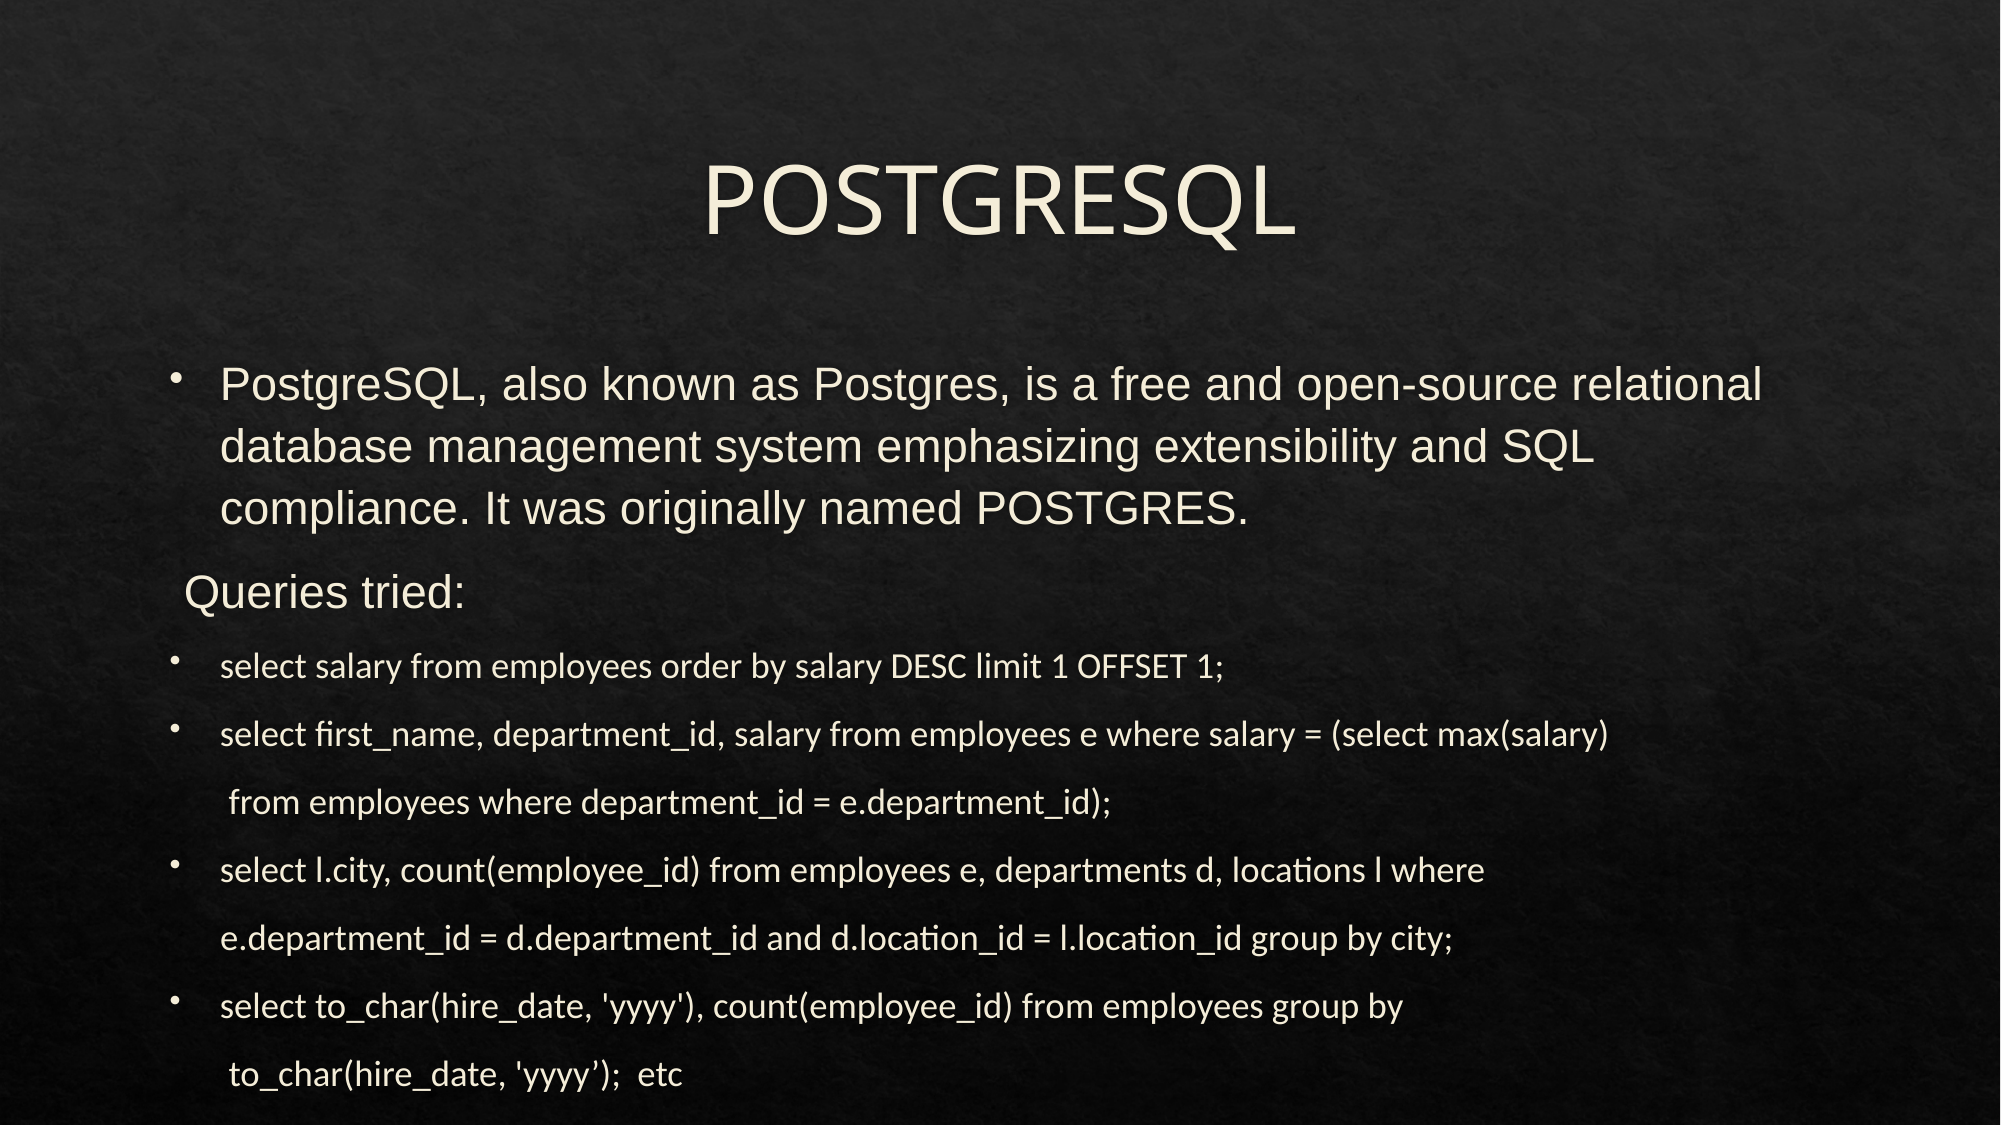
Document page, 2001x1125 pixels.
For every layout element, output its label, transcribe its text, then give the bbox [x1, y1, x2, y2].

title POSTGRESQL [149, 99, 1849, 307]
list PostgreSQL, also known as Postgres, is a free and open-source relational database management system emphasizing extensibility and SQL compliance. It was originally named POSTGRES. Queries tried: select salary from employees order by salary DESC limit 1 OFFSET 1; select first_name, department_id, salary from employees e where salary = (select max(salary) from employees where department_id = e.department_id); select l.city, count(employee_id) from employees e, departments d, locations l where e.department_id = d.department_id and d.location_id = l.location_id group by city; select to_char(hire_date, 'yyyy'), count(employee_id) from employees group by to_char(hire_date, 'yyyy’); etc [149, 340, 1849, 1105]
